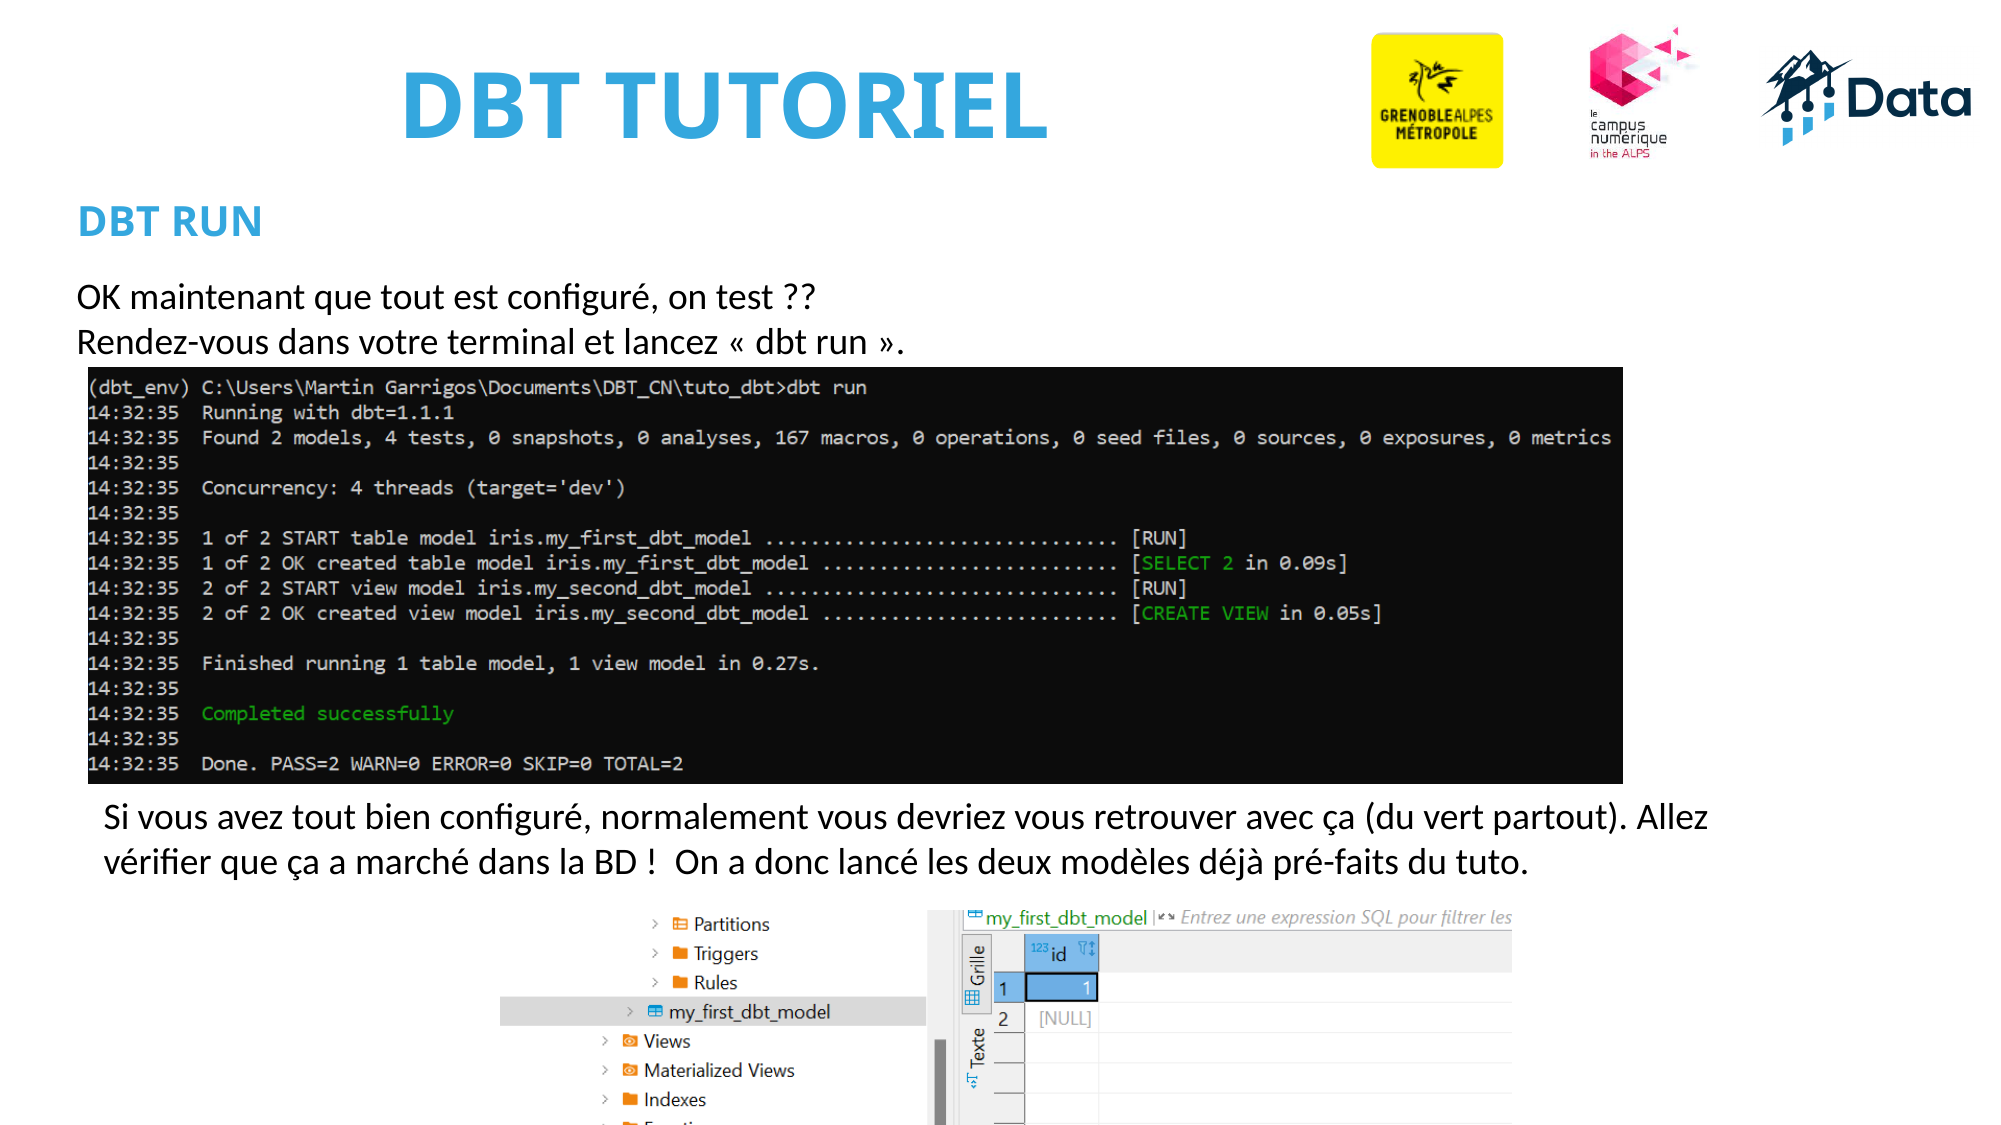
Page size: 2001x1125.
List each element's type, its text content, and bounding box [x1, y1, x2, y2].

picture [1543, 13, 1701, 170]
text_box OK maintenant que tout est configuré, on test ?? Rendez-vous dans votre terminal et lancez « dbt run ». [61, 264, 1328, 370]
picture [1759, 46, 1980, 149]
title DBT TUTORIEL [383, 0, 1188, 218]
picture [499, 909, 1512, 1125]
picture [88, 367, 1624, 784]
text_box DBT RUN [61, 150, 1000, 264]
picture [1371, 31, 1505, 170]
text_box Si vous avez tout bien configuré, normalement vous devriez vous retrouver avec ça (du vert partout). Allez vérifier que ça a marché dans la BD ! On a donc lancé les deux modèles déjà pré-faits du tuto. [88, 784, 1834, 980]
